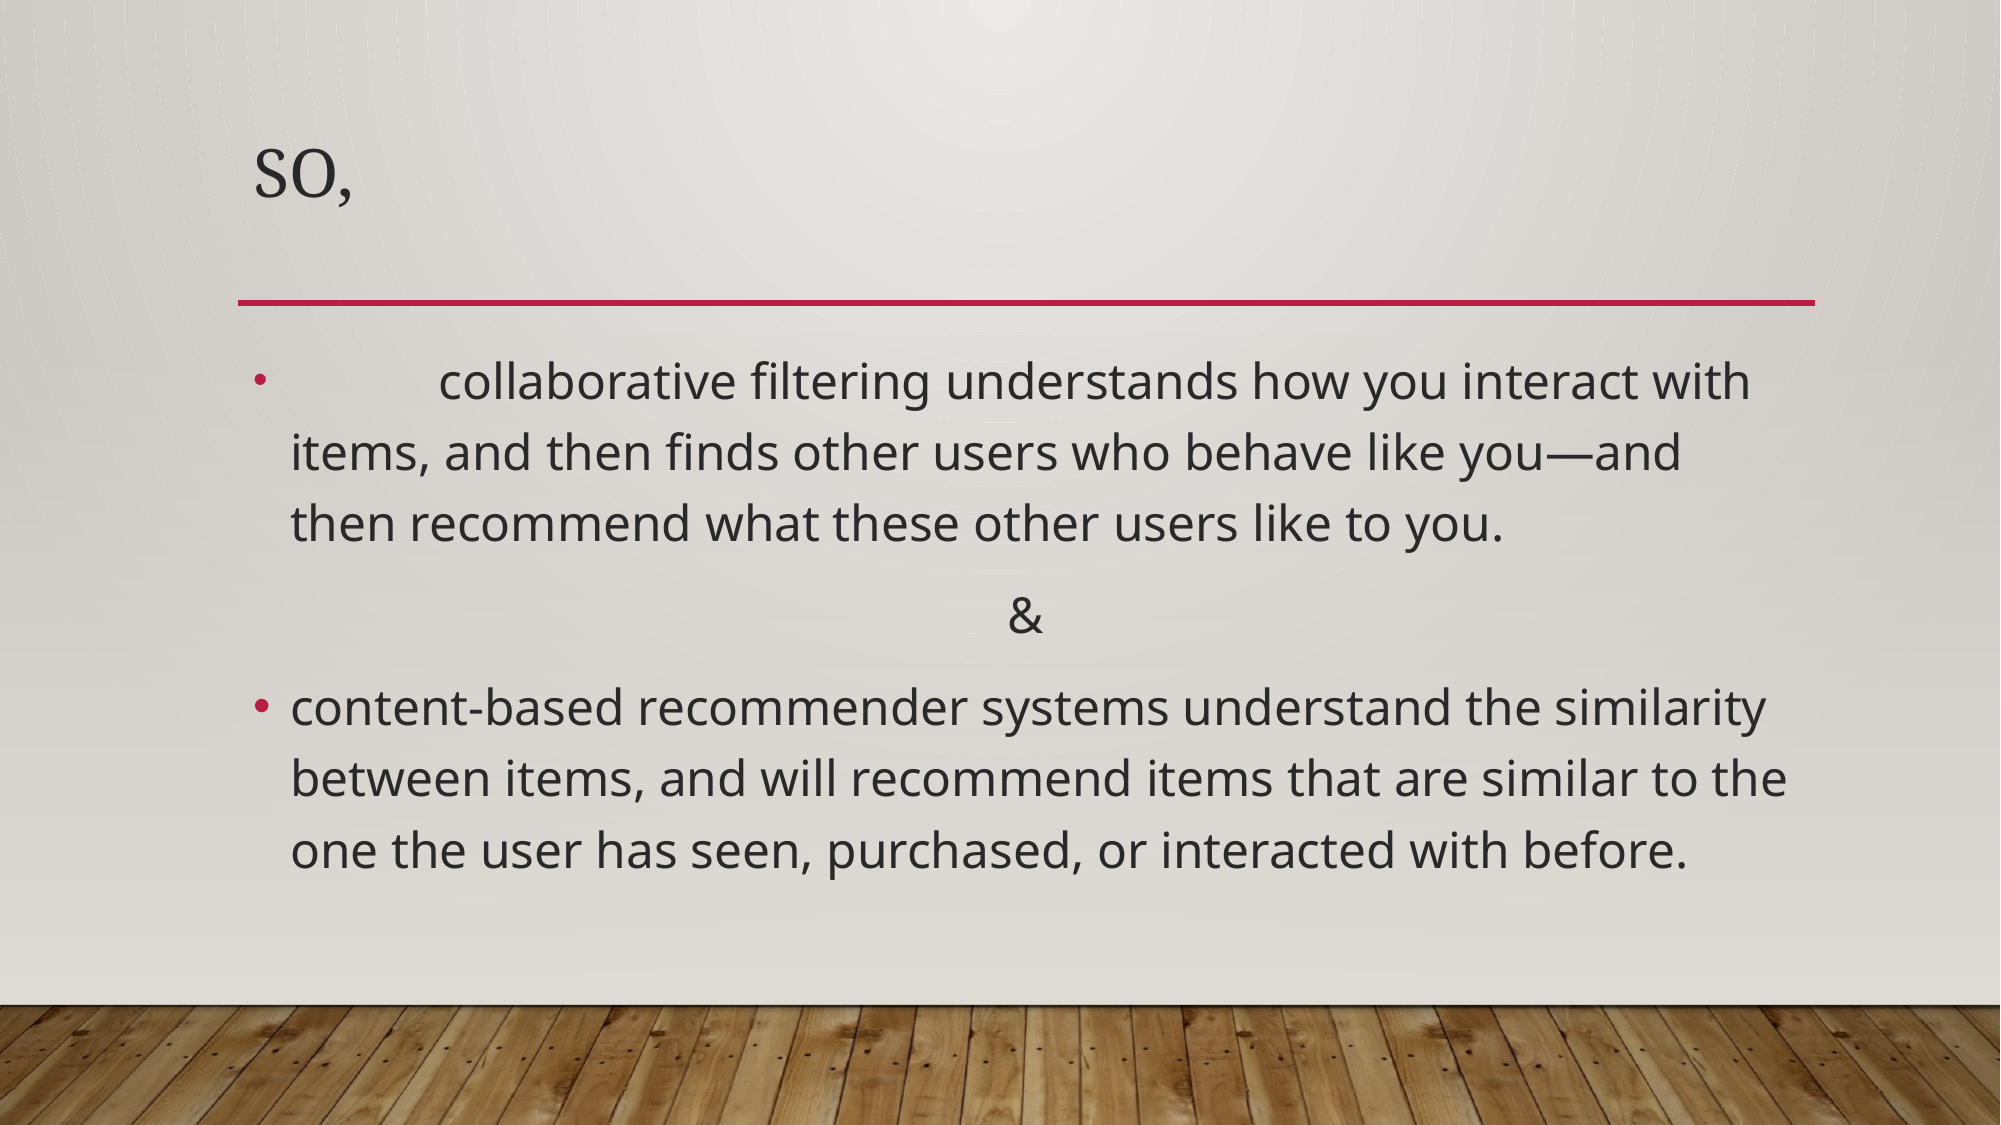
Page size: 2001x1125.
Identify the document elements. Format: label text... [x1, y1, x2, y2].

title So, [238, 131, 1814, 305]
list collaborative filtering understands how you interact with items, and then finds other users who behave like you—and then recommend what these other users like to you. & content-based recommender systems understand the similarity between items, and will recommend items that are similar to the one the user has seen, purchased, or interacted with before. [238, 330, 1814, 897]
picture [0, 1005, 2000, 1125]
